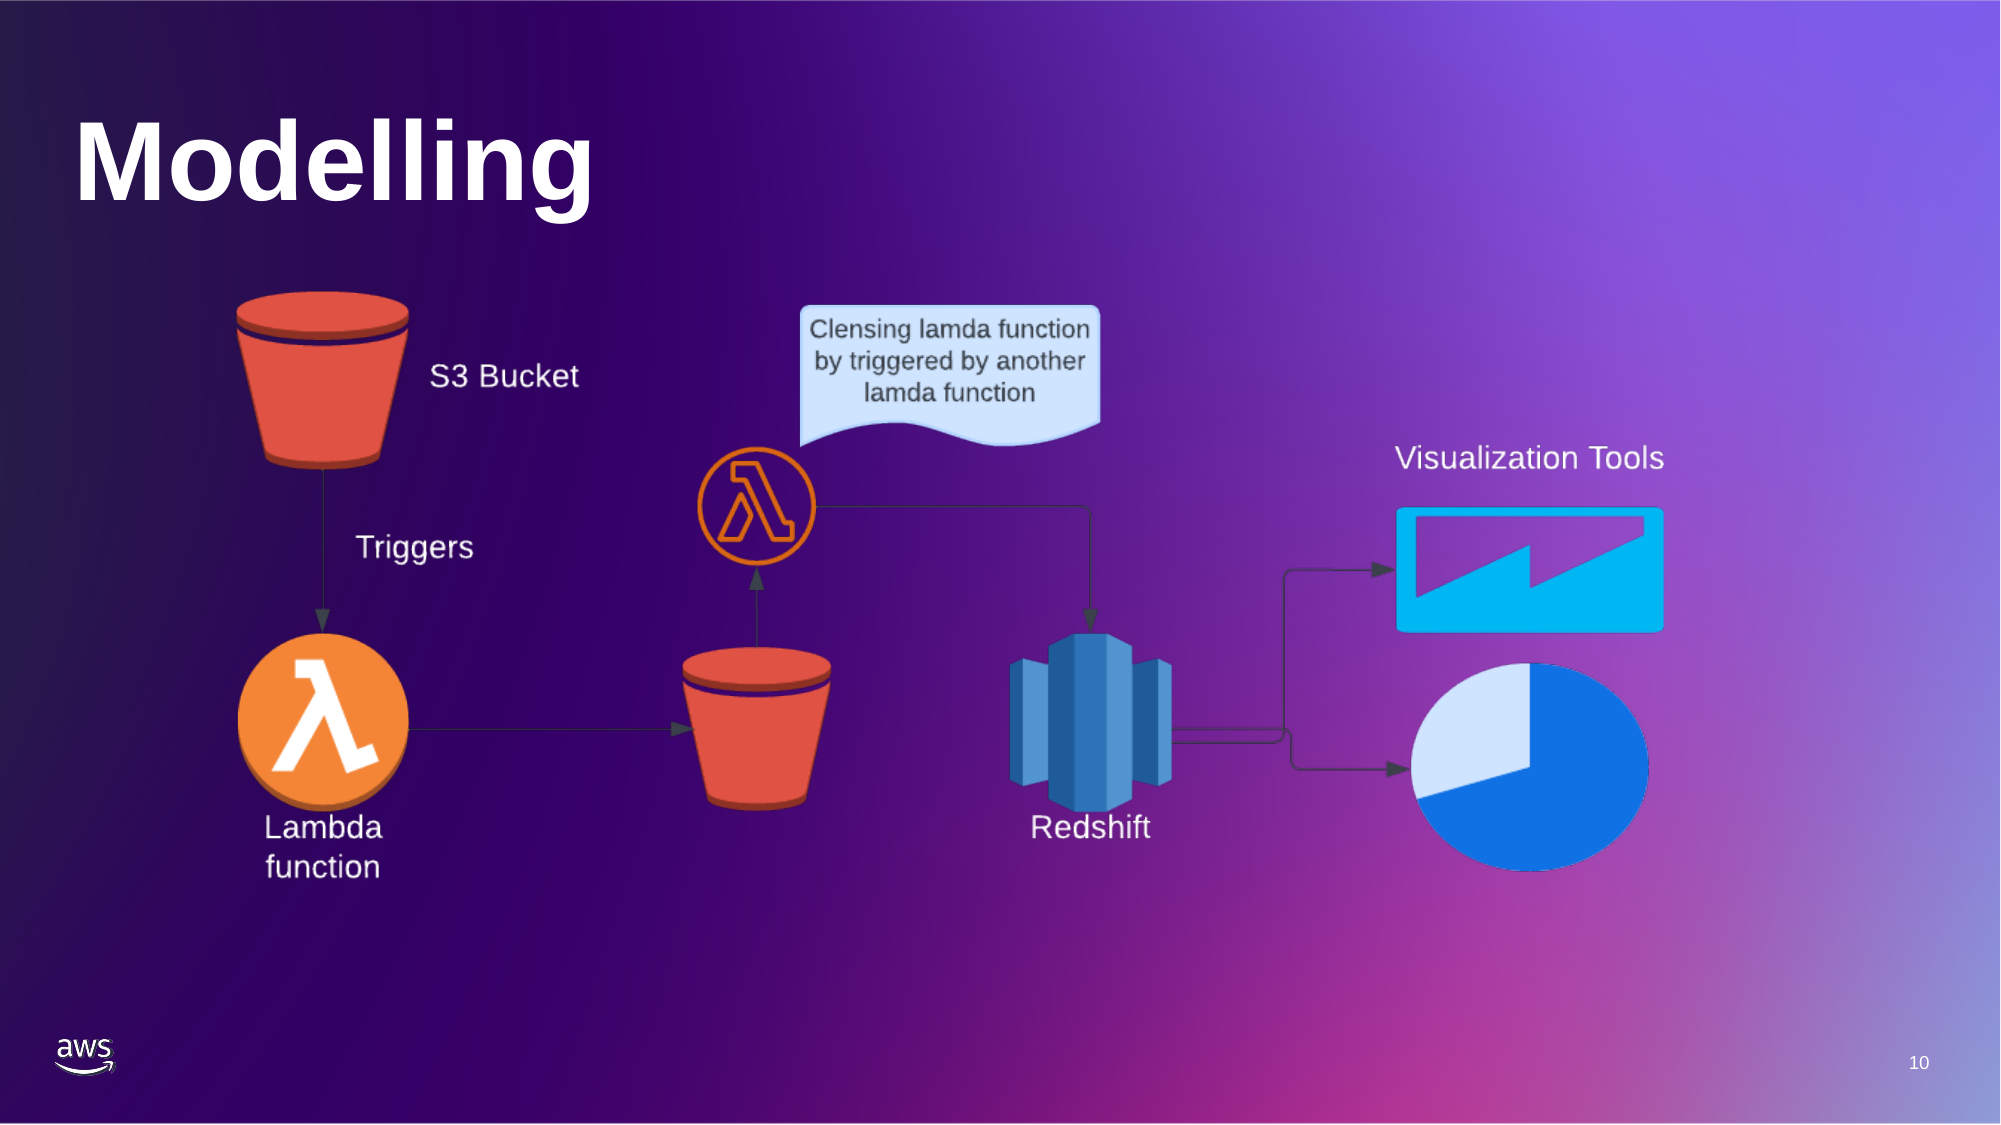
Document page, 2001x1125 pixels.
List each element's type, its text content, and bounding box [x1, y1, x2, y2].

picture [0, 0, 2001, 1125]
title Modelling [73, 94, 1178, 233]
slide_number 10 [1494, 1031, 1945, 1092]
